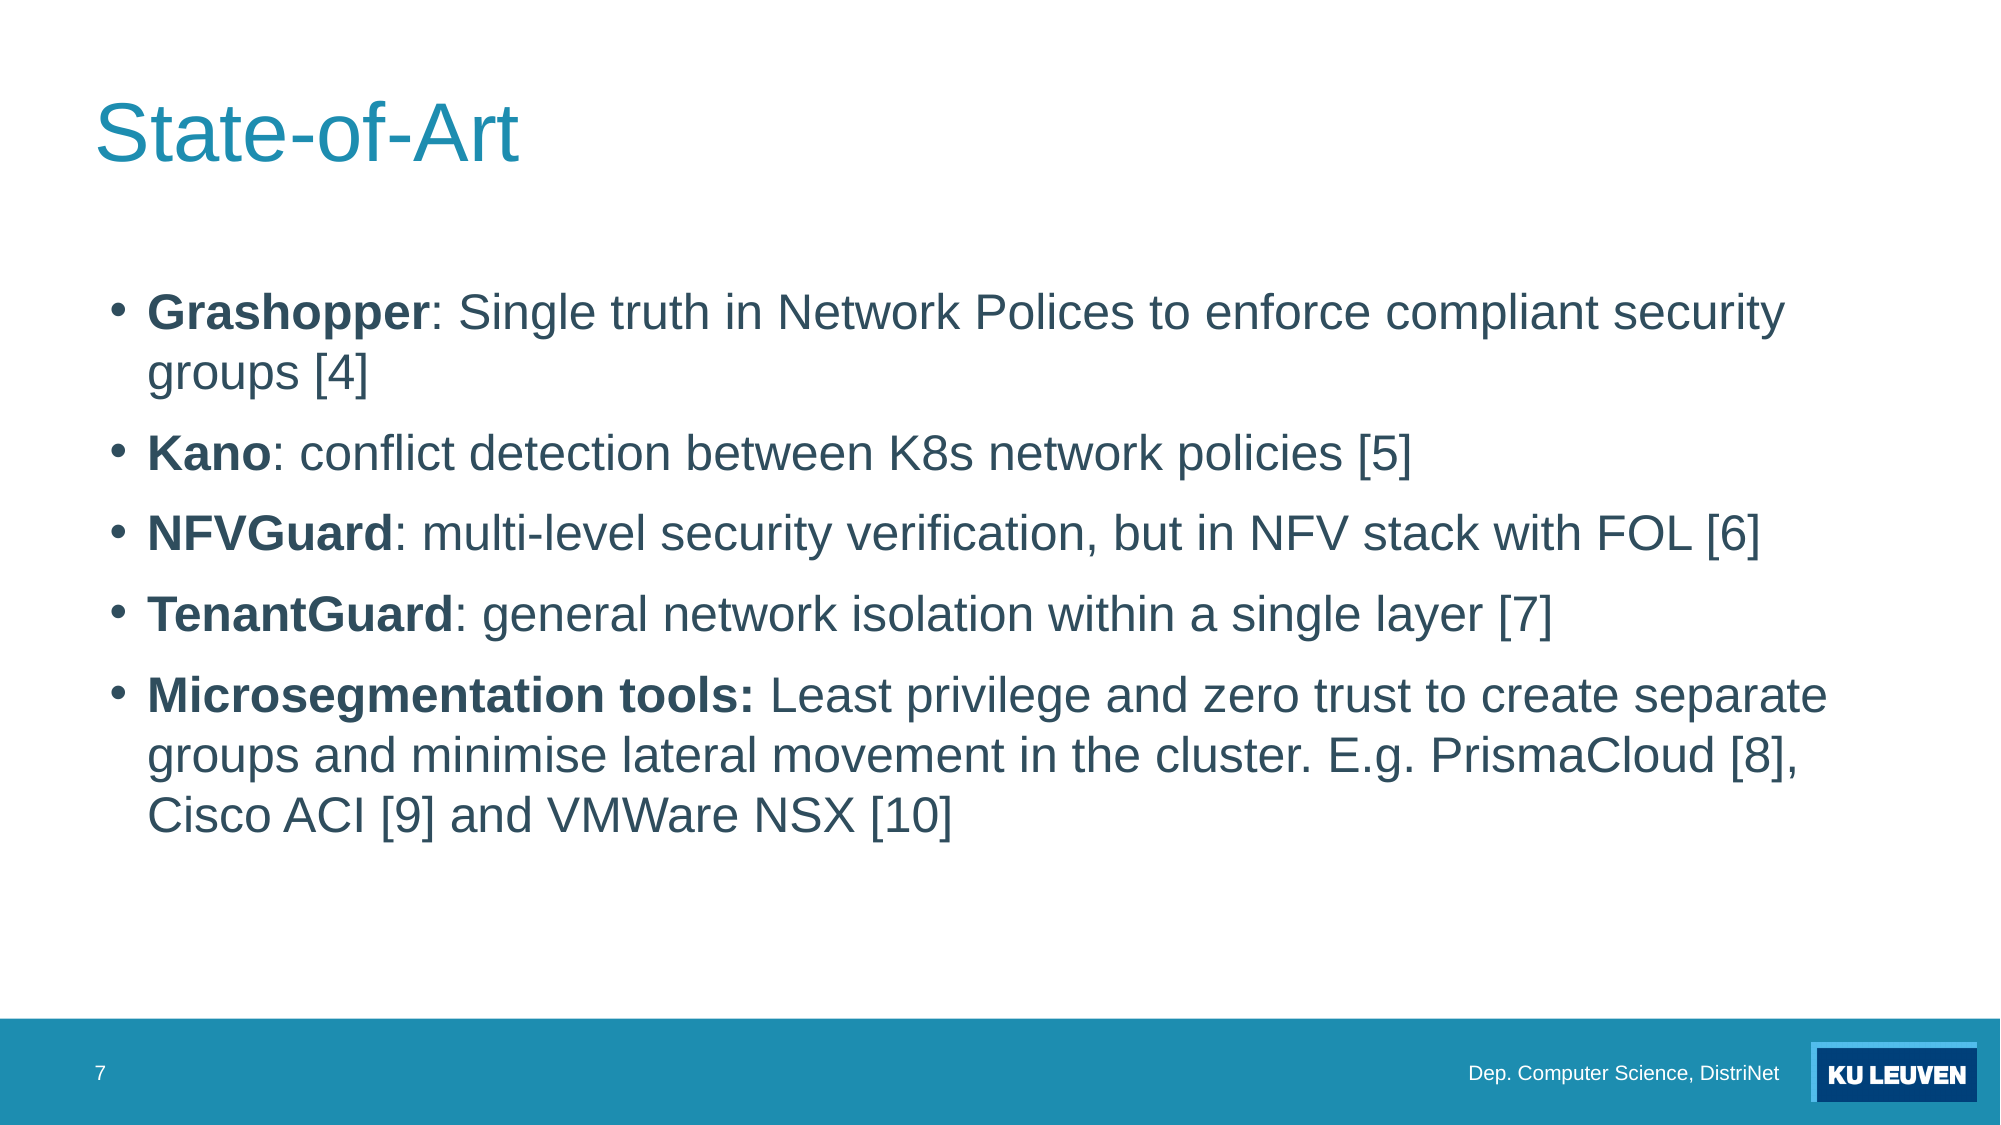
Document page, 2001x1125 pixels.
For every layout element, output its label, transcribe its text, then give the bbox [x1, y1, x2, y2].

list Grashopper: Single truth in Network Polices to enforce compliant security groups [4] Kano: conflict detection between K8s network policies [5] NFVGuard: multi-level security verification, but in NFV stack with FOL [6] TenantGuard: general network isolation within a single layer [7] Microsegmentation tools: Least privilege and zero trust to create separate groups and minimise lateral movement in the cluster. E.g. PrismaCloud [8], Cisco ACI [9] and VMWare NSX [10] [94, 271, 1906, 1004]
slide_number 7 [94, 1018, 201, 1125]
footer Dep. Computer Science, DistriNet [989, 1018, 1809, 1125]
title State-of-Art [94, 33, 1906, 223]
picture [1811, 1042, 1977, 1102]
